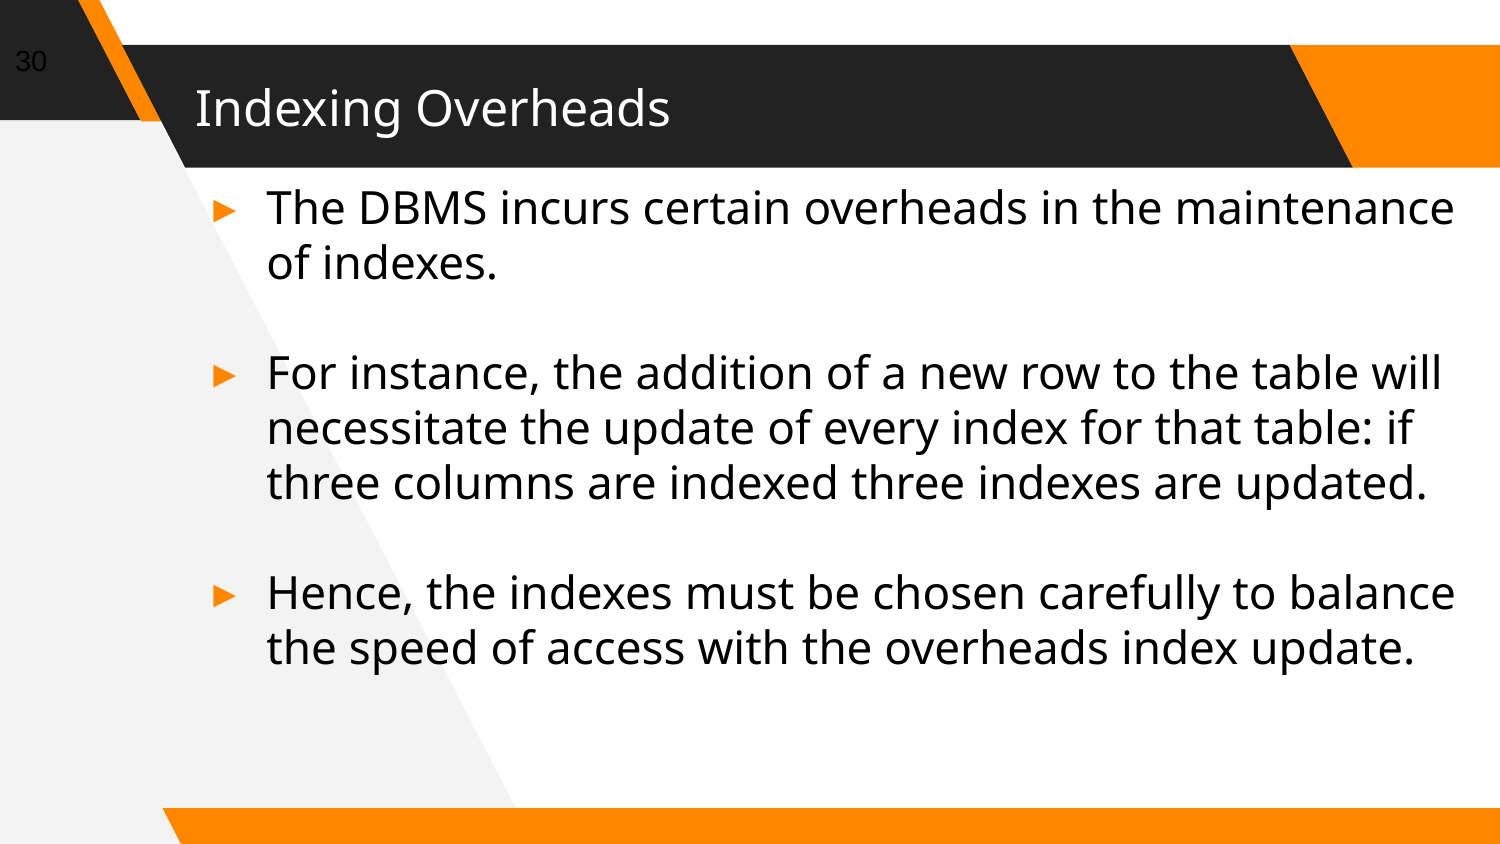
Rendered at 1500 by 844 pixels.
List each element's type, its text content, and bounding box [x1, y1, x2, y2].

slide_number 30 [0, 0, 98, 121]
title Indexing Overheads [180, 44, 1424, 163]
list The DBMS incurs certain overheads in the maintenance of indexes. For instance, the addition of a new row to the table will necessitate the update of every index for that table: if three columns are indexed three indexes are updated. Hence, the indexes must be chosen carefully to balance the speed of access with the overheads index update. [180, 163, 1480, 769]
